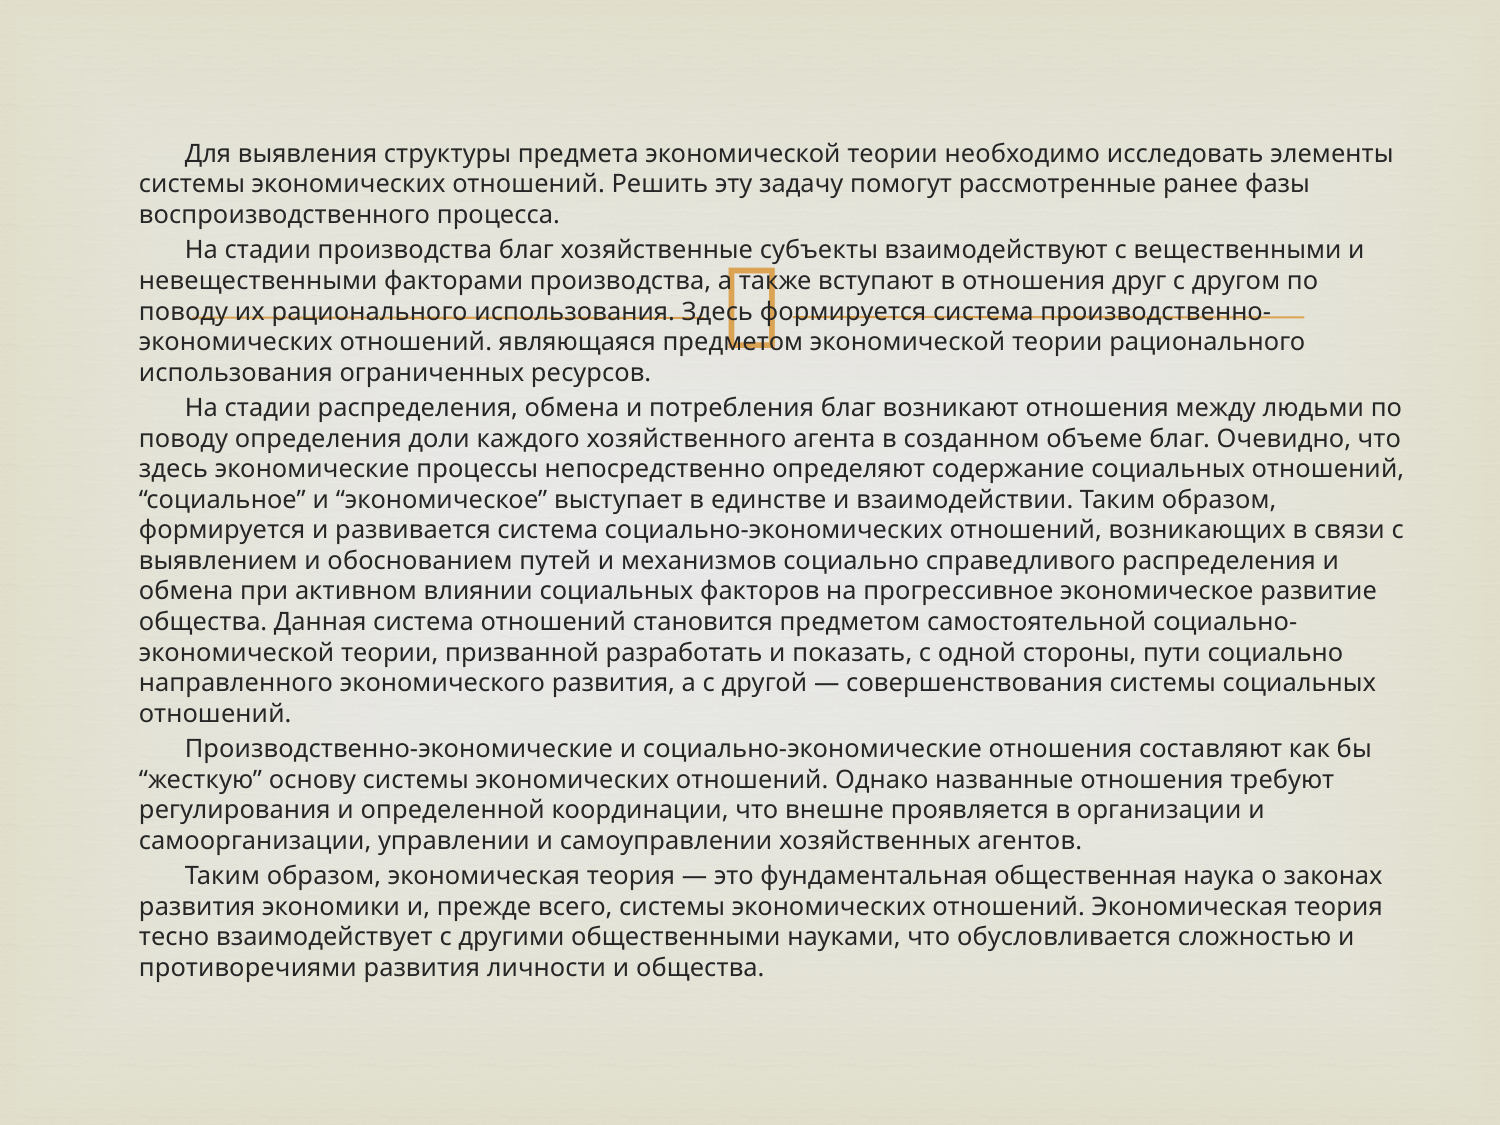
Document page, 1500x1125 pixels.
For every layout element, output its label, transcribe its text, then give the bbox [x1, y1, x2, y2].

list Для выявления структуры предмета экономической теории необходимо исследовать элементы системы экономических отношений. Решить эту задачу помогут рассмотренные ранее фазы воспроизводственного процесса. На стадии производства благ хозяйственные субъекты взаимодействуют с вещественными и невещественными факторами производства, а также вступают в отношения друг с другом по поводу их рационального использования. Здесь формируется система производственно-экономических отношений. являющаяся предметом экономической теории рационального использования ограниченных ресурсов. На стадии распределения, обмена и потребления благ возникают отношения между людьми по поводу определения доли каждого хозяйственного агента в созданном объеме благ. Очевидно, что здесь экономические процессы непосредственно определяют содержание социальных отношений, “социальное” и “экономическое” выступает в единстве и взаимодействии. Таким образом, формируется и развивается система социально-экономических отношений, возникающих в связи с выявлением и обоснованием путей и механизмов социально справедливого распределения и обмена при активном влиянии социальных факторов на прогрессивное экономическое развитие общества. Данная система отношений становится предметом самостоятельной социально-экономической теории, призванной разработать и показать, с одной стороны, пути социально направленного экономического развития, а с другой — совершенствования системы социальных отношений. Производственно-экономические и социально-экономические отношения составляют как бы “жесткую” основу системы экономических отношений. Однако названные отношения требуют регулирования и определенной координации, что внешне проявляется в организации и самоорганизации, управлении и самоуправлении хозяйственных агентов. Таким образом, экономическая теория — это фундаментальная общественная наука о законах развития экономики и, прежде всего, системы экономических отношений. Экономическая теория тесно взаимодействует с другими общественными науками, что обусловливается сложностью и противоречиями развития личности и общества. [75, 93, 1425, 1005]
